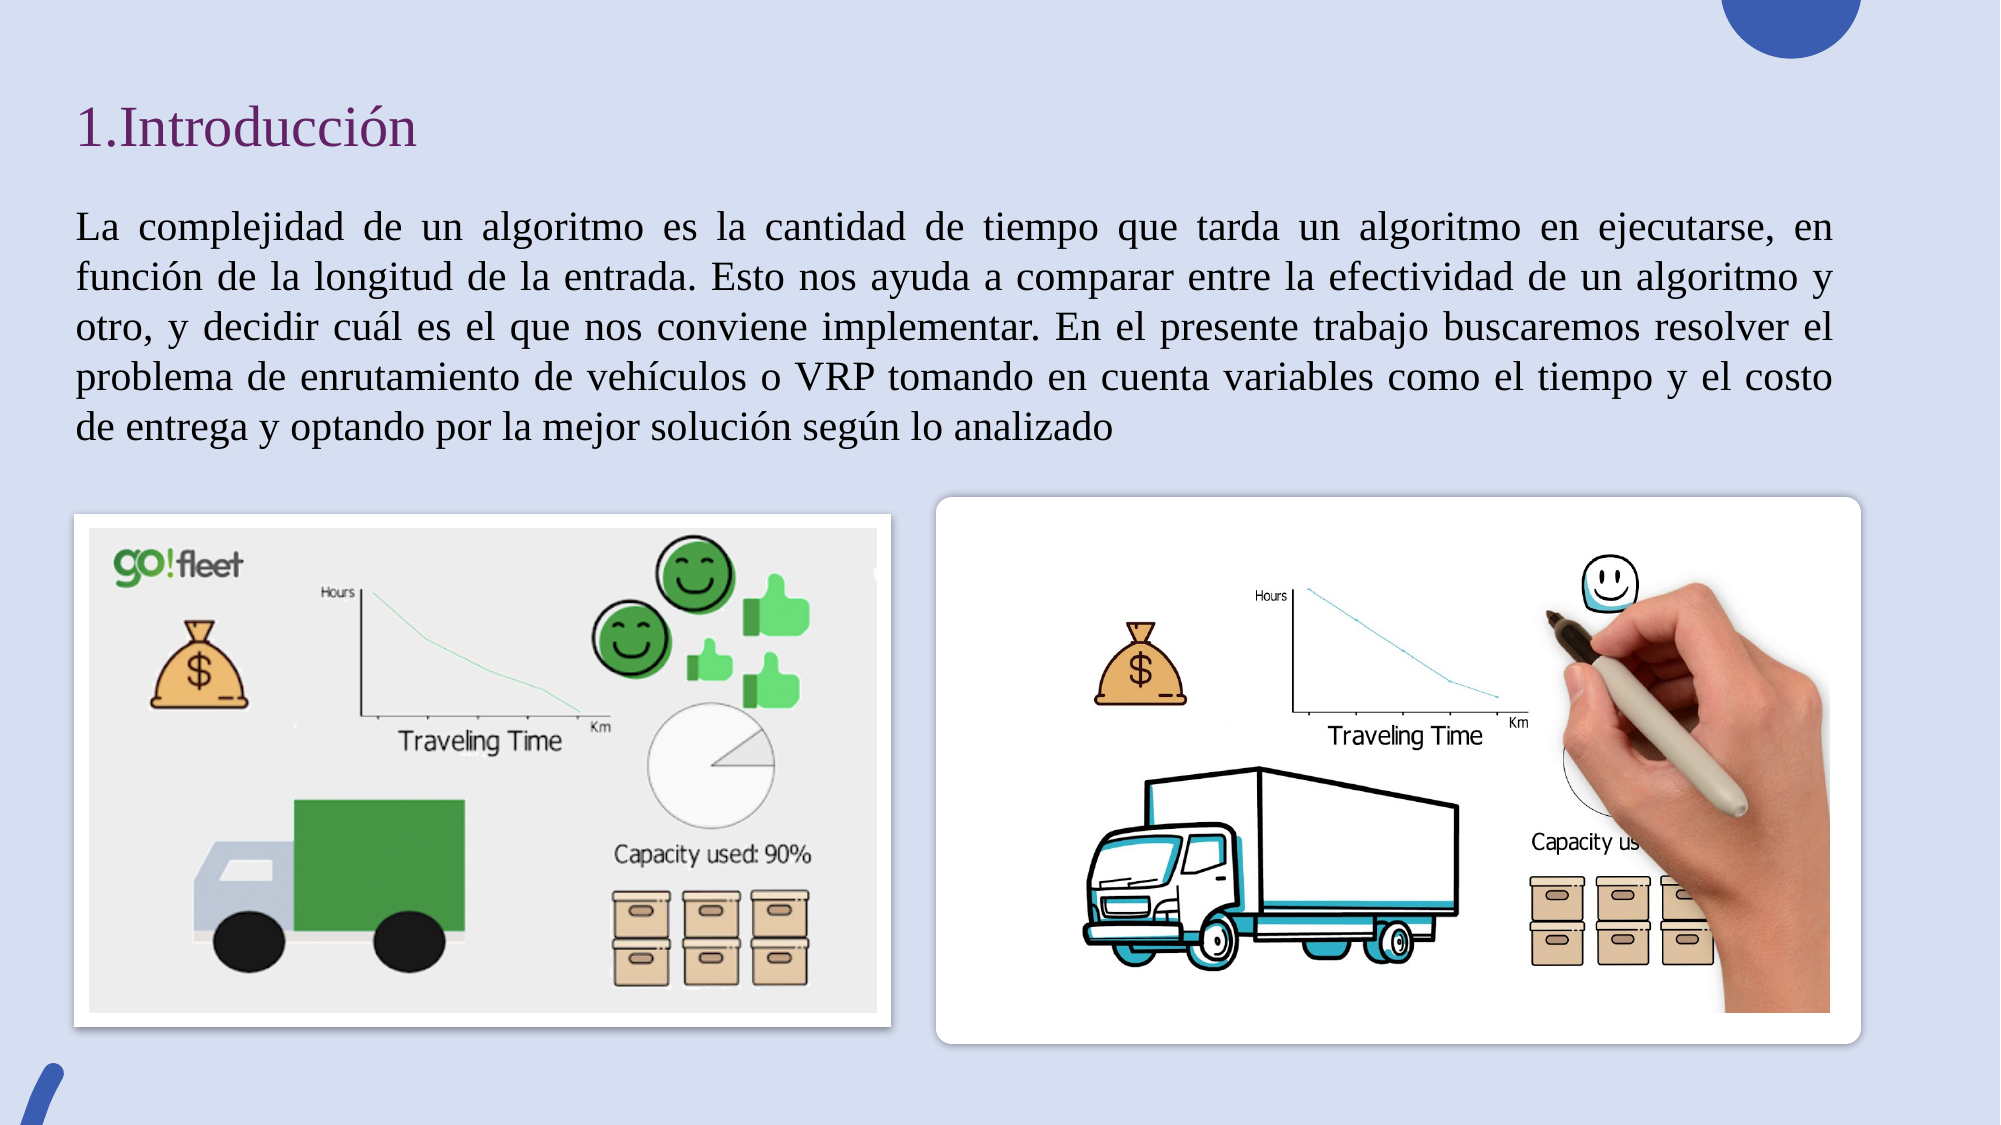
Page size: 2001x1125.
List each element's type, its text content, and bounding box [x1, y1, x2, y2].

picture [88, 528, 877, 1013]
text_box 1.Introducción [60, 80, 622, 165]
text_box La complejidad de un algoritmo es la cantidad de tiempo que tarda un algoritmo en ejecutarse, en función de la longitud de la entrada. Esto nos ayuda a comparar entre la efectividad de un algoritmo y otro, y decidir cuál es el que nos conviene implementar. En el presente trabajo buscaremos resolver el problema de enrutamiento de vehículos o VRP tomando en cuenta variables como el tiempo y el costo de entrega y optando por la mejor solución según lo analizado [60, 191, 1850, 457]
picture [967, 528, 1830, 1013]
